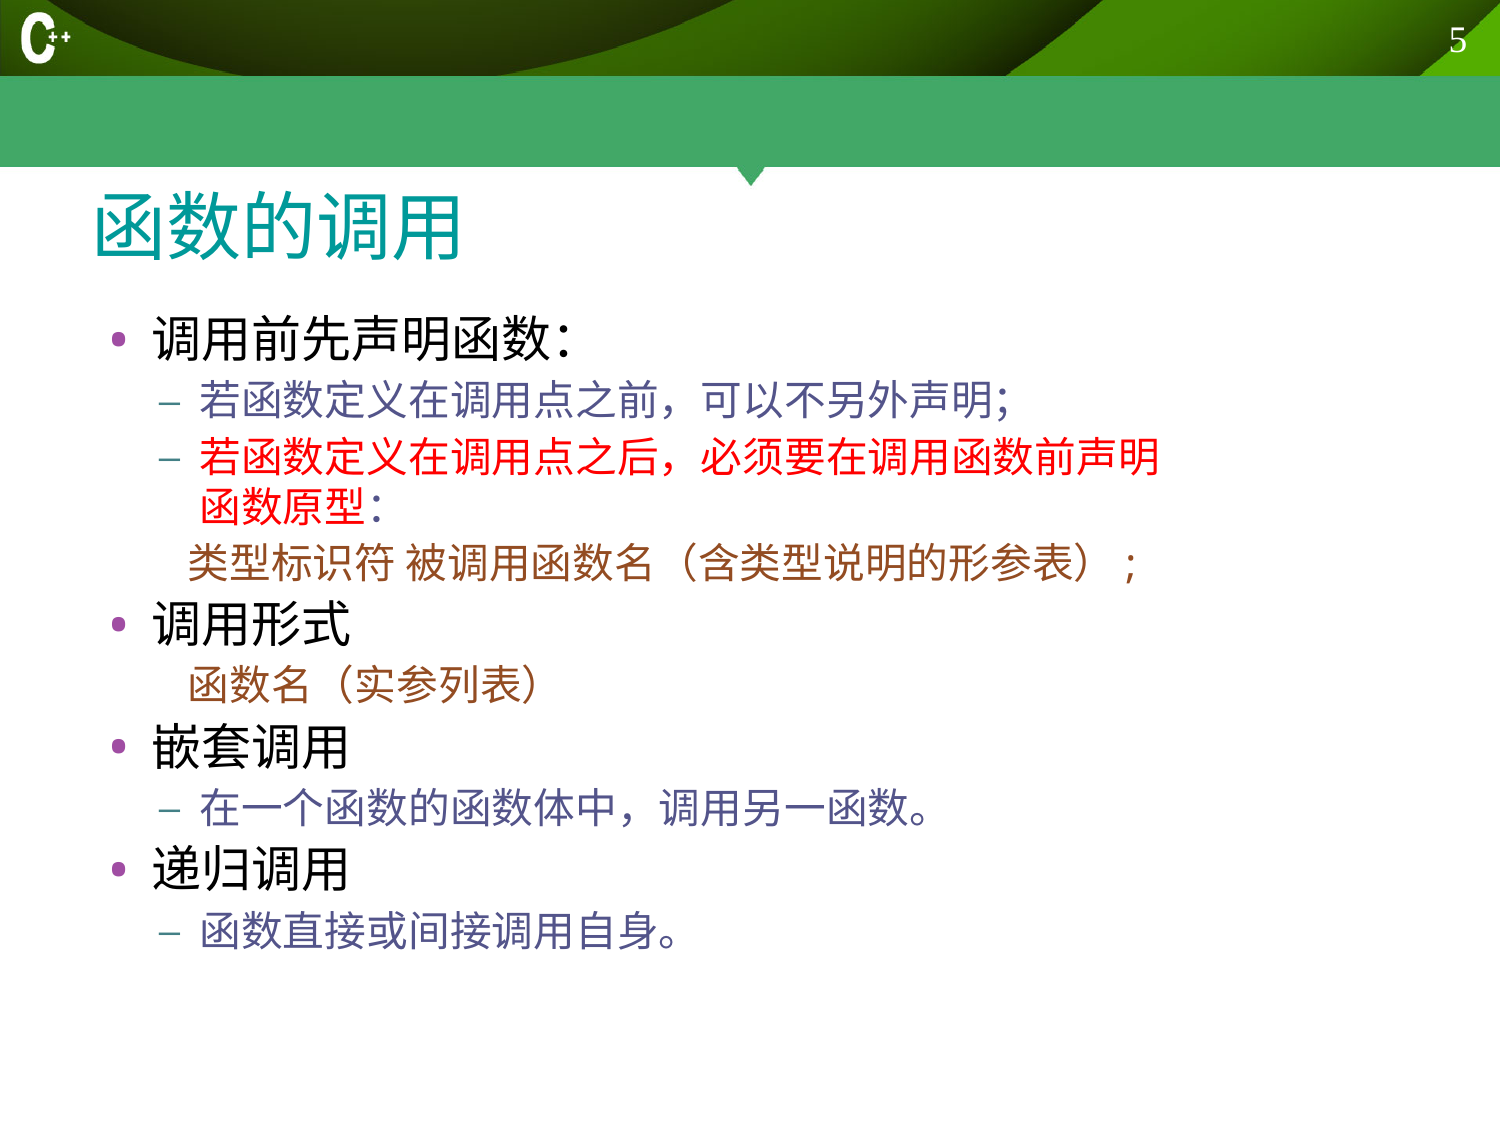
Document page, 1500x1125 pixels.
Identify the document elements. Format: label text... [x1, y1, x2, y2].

list 调用前先声明函数： 若函数定义在调用点之前，可以不另外声明； 若函数定义在调用点之后，必须要在调用函数前声明函数原型： 类型标识符 被调用函数名（含类型说明的形参表）; 调用形式 函数名（实参列表） 嵌套调用 在一个函数的函数体中，调用另一函数。 递归调用 函数直接或间接调用自身。 [76, 300, 1199, 1016]
title 函数的调用 [76, 137, 1483, 313]
picture [0, 0, 1500, 1125]
slide_number 5 [1144, 7, 1483, 68]
